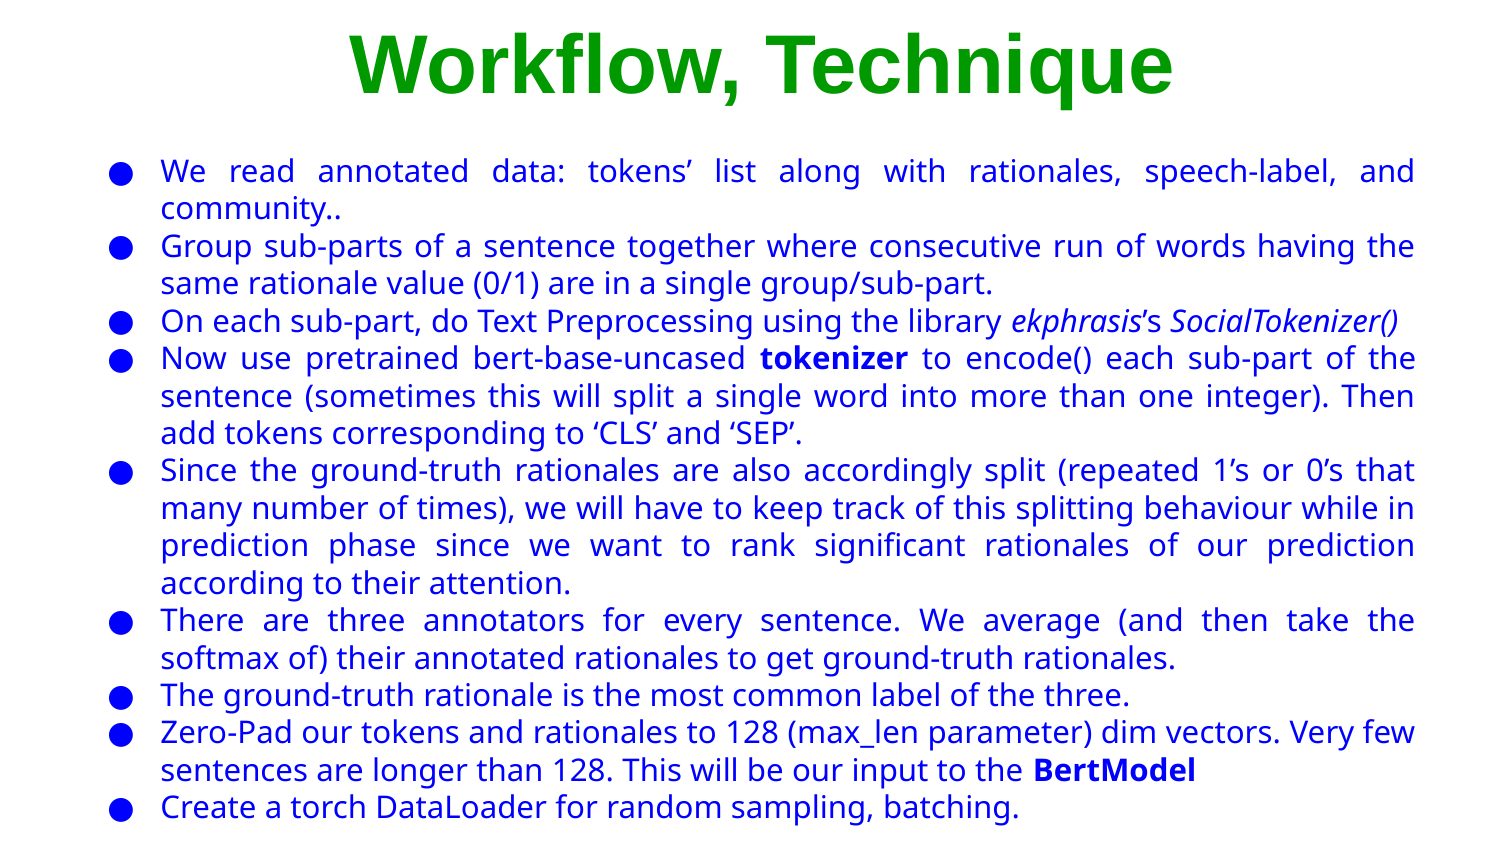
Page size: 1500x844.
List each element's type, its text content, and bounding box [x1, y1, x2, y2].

title Workflow, Technique [50, 6, 1475, 115]
text_box We read annotated data: tokens’ list along with rationales, speech-label, and community.. Group sub-parts of a sentence together where consecutive run of words having the same rationale value (0/1) are in a single group/sub-part. On each sub-part, do Text Preprocessing using the library ekphrasis’s SocialTokenizer() Now use pretrained bert-base-uncased tokenizer to encode() each sub-part of the sentence (sometimes this will split a single word into more than one integer). Then add tokens corresponding to ‘CLS’ and ‘SEP’. Since the ground-truth rationales are also accordingly split (repeated 1’s or 0’s that many number of times), we will have to keep track of this splitting behaviour while in prediction phase since we want to rank significant rationales of our prediction according to their attention. There are three annotators for every sentence. We average (and then take the softmax of) their annotated rationales to get ground-truth rationales. The ground-truth rationale is the most common label of the three. Zero-Pad our tokens and rationales to 128 (max_len parameter) dim vectors. Very few sentences are longer than 128. This will be our input to the BertModel Create a torch DataLoader for random sampling, batching. [70, 136, 1433, 841]
